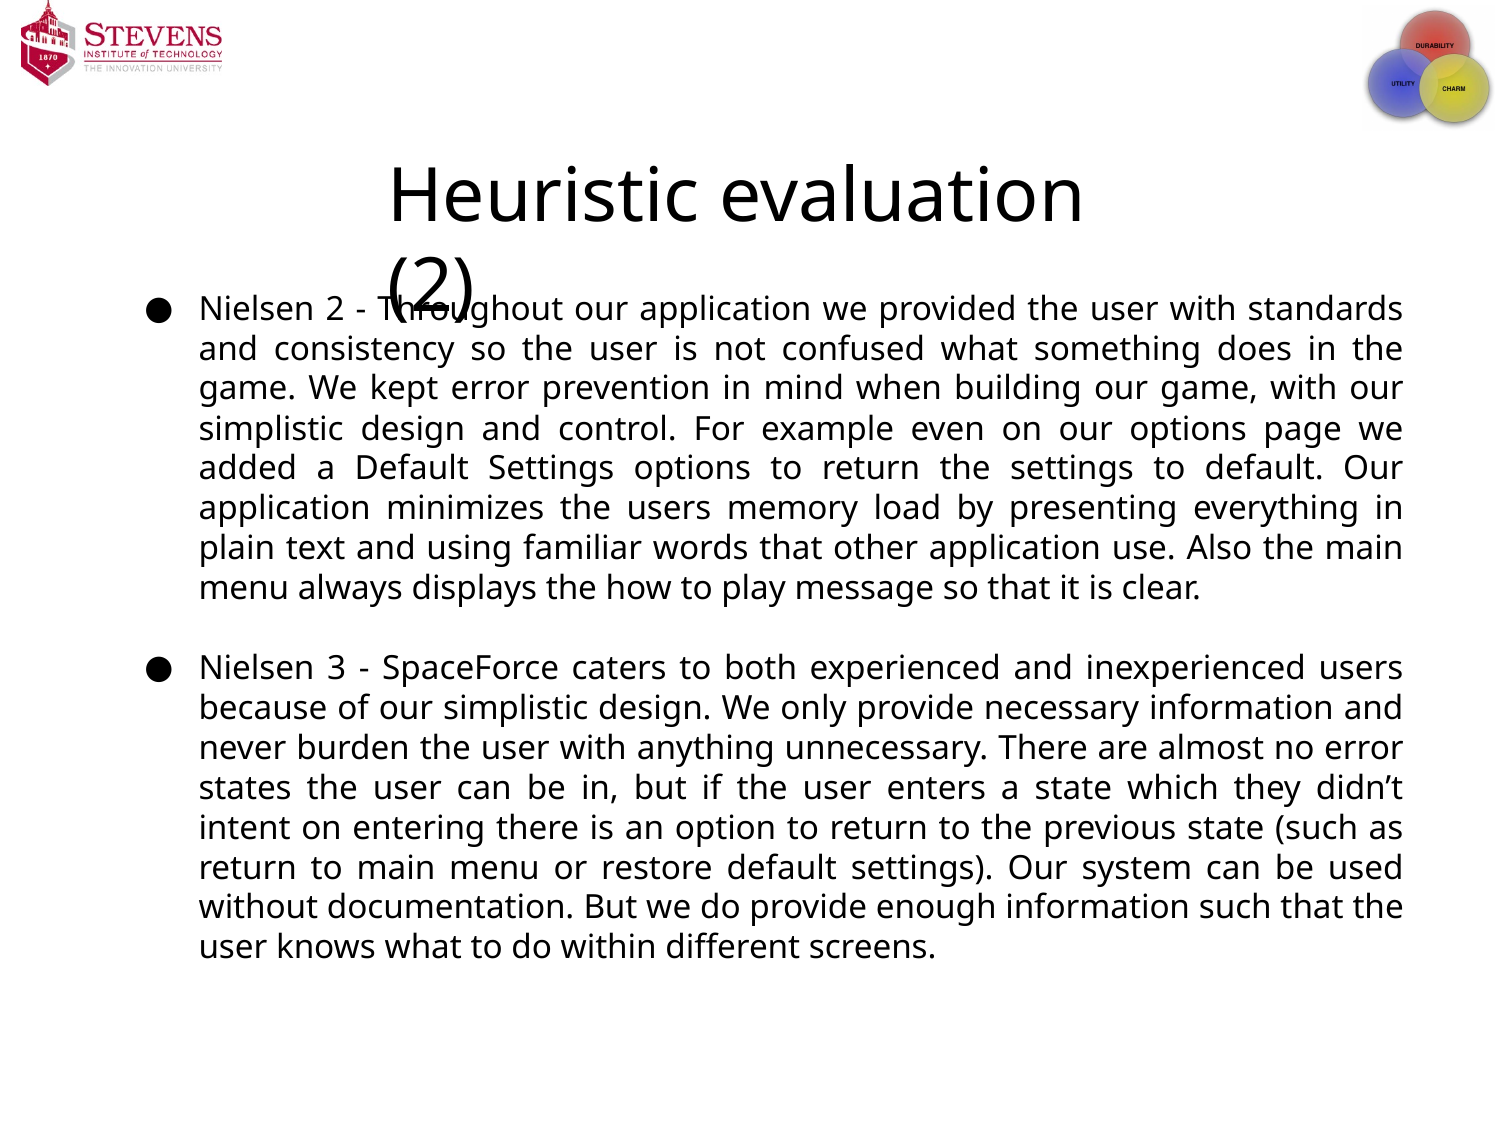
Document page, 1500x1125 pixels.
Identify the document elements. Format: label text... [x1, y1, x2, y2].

title Heuristic evaluation (2) [387, 146, 1190, 271]
picture [1362, 5, 1495, 131]
picture [21, 0, 222, 86]
text_box Nielsen 2 - Throughout our application we provided the user with standards and consistency so the user is not confused what something does in the game. We kept error prevention in mind when building our game, with our simplistic design and control. For example even on our options page we added a Default Settings options to return the settings to default. Our application minimizes the users memory load by presenting everything in plain text and using familiar words that other application use. Also the main menu always displays the how to play message so that it is clear. Nielsen 3 - SpaceForce caters to both experienced and inexperienced users because of our simplistic design. We only provide necessary information and never burden the user with anything unnecessary. There are almost no error states the user can be in, but if the user enters a state which they didn’t intent on entering there is an option to return to the previous state (such as return to main menu or restore default settings). Our system can be used without documentation. But we do provide enough information such that the user knows what to do within different screens. [123, 271, 1406, 1041]
